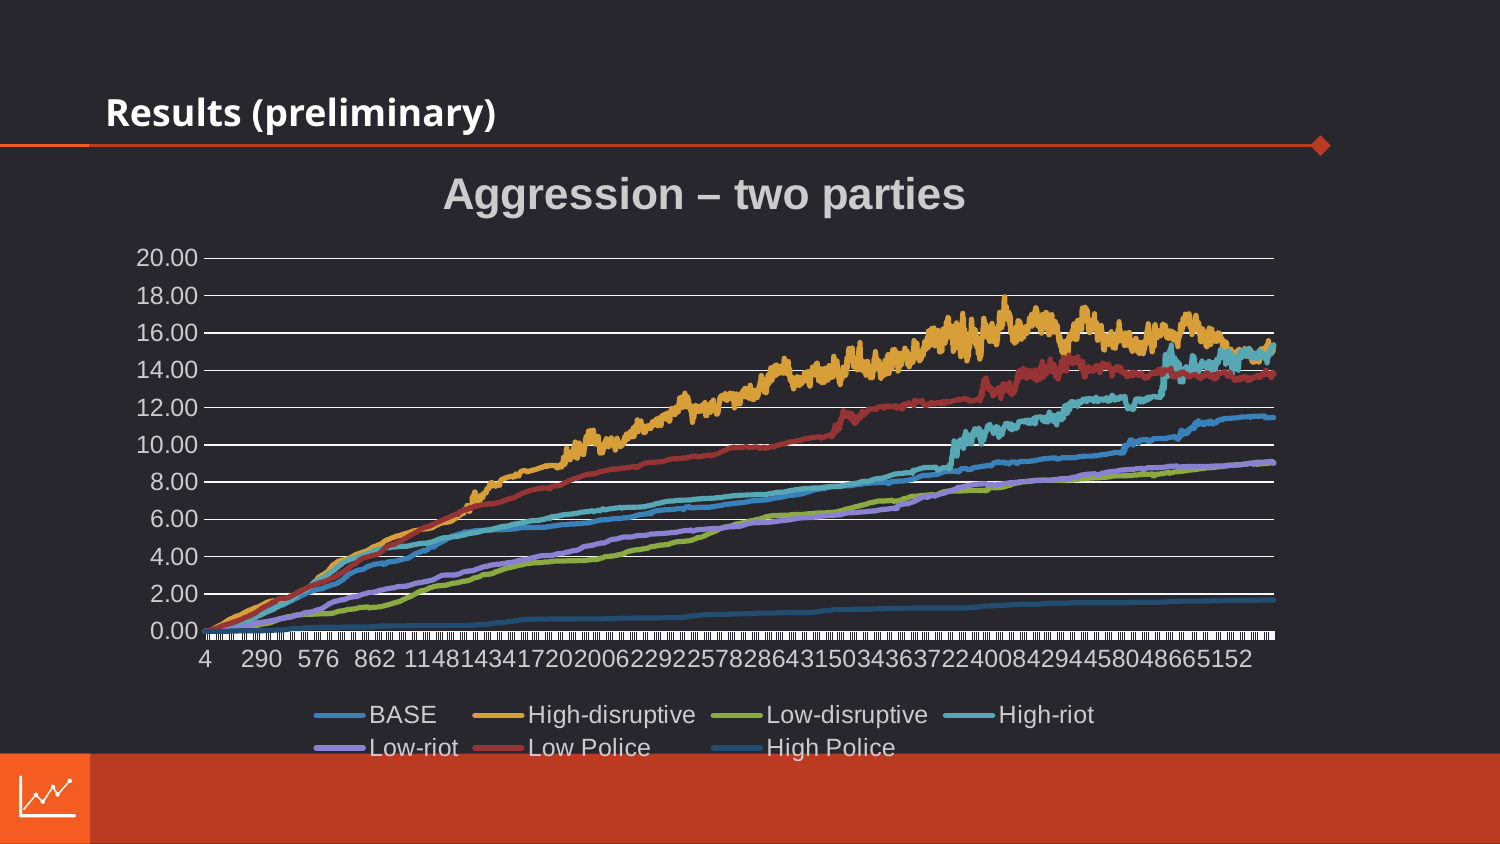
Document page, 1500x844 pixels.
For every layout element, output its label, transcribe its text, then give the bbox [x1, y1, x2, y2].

chart [112, 136, 1299, 768]
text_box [18, 775, 77, 818]
title Results (preliminary) [90, 59, 1320, 150]
